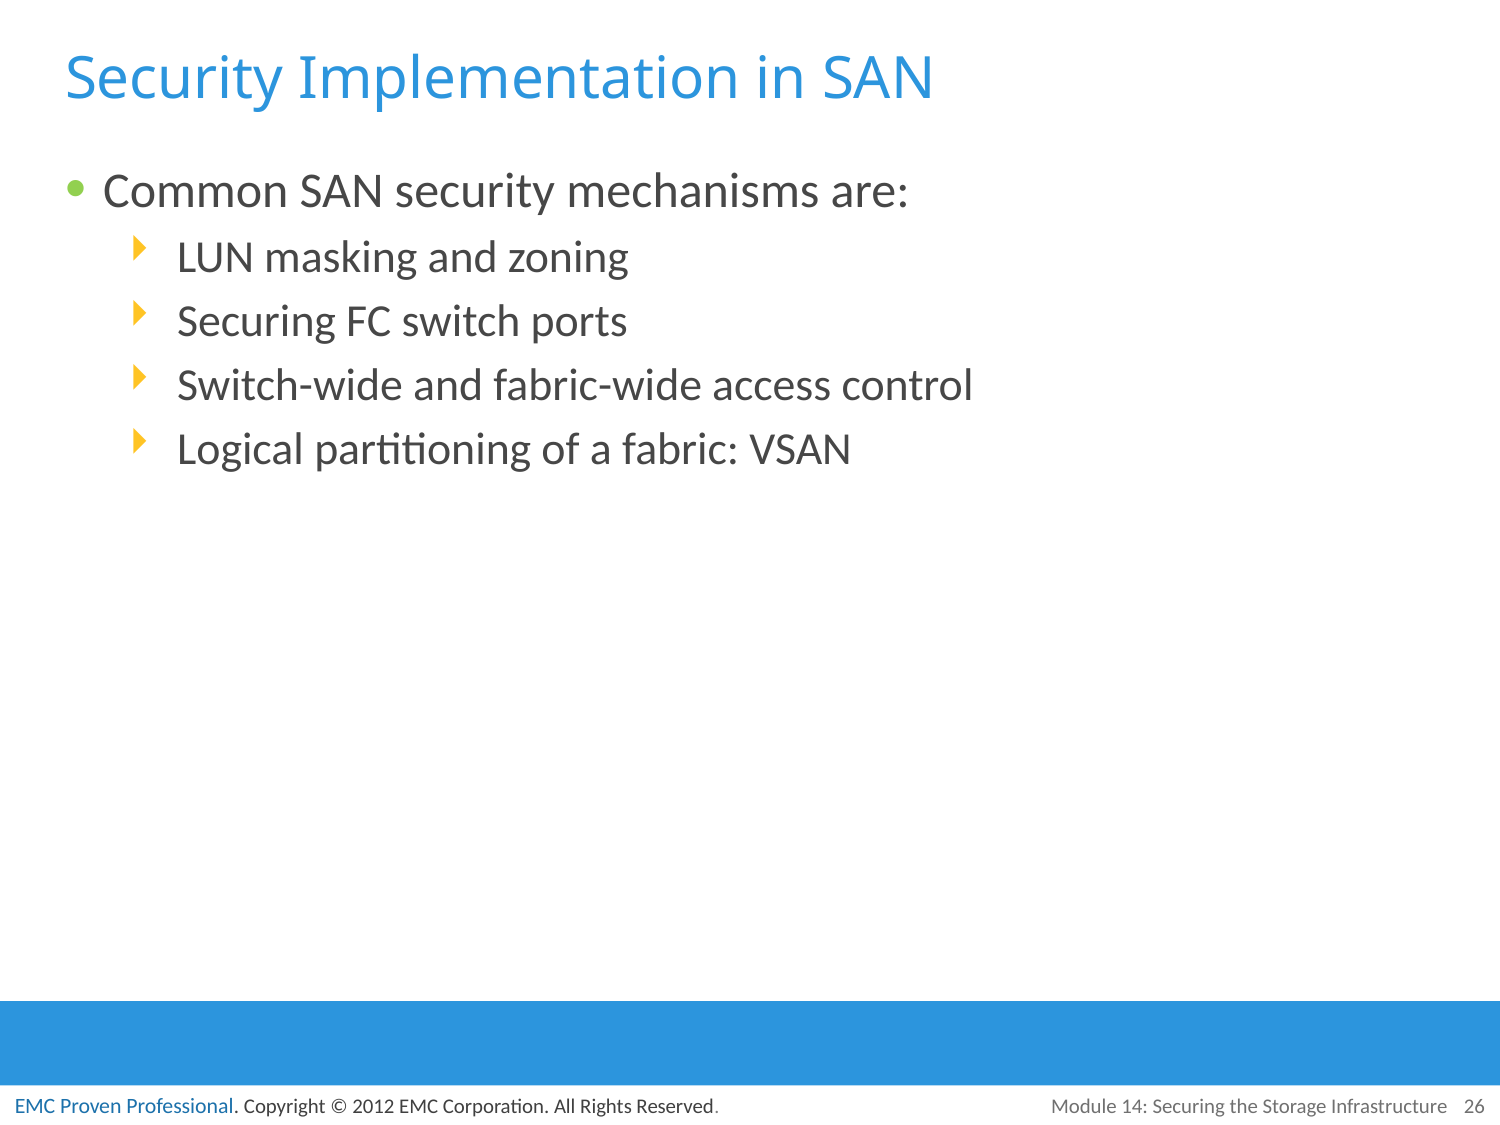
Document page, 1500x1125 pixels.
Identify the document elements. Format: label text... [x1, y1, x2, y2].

title Security Implementation in SAN [49, 12, 1438, 138]
slide_number 26 [1463, 1087, 1500, 1125]
list Common SAN security mechanisms are: LUN masking and zoning Securing FC switch ports Switch-wide and fabric-wide access control Logical partitioning of a fabric: VSAN [49, 149, 1438, 1001]
footer Module 14: Securing the Storage Infrastructure [774, 1087, 1463, 1125]
